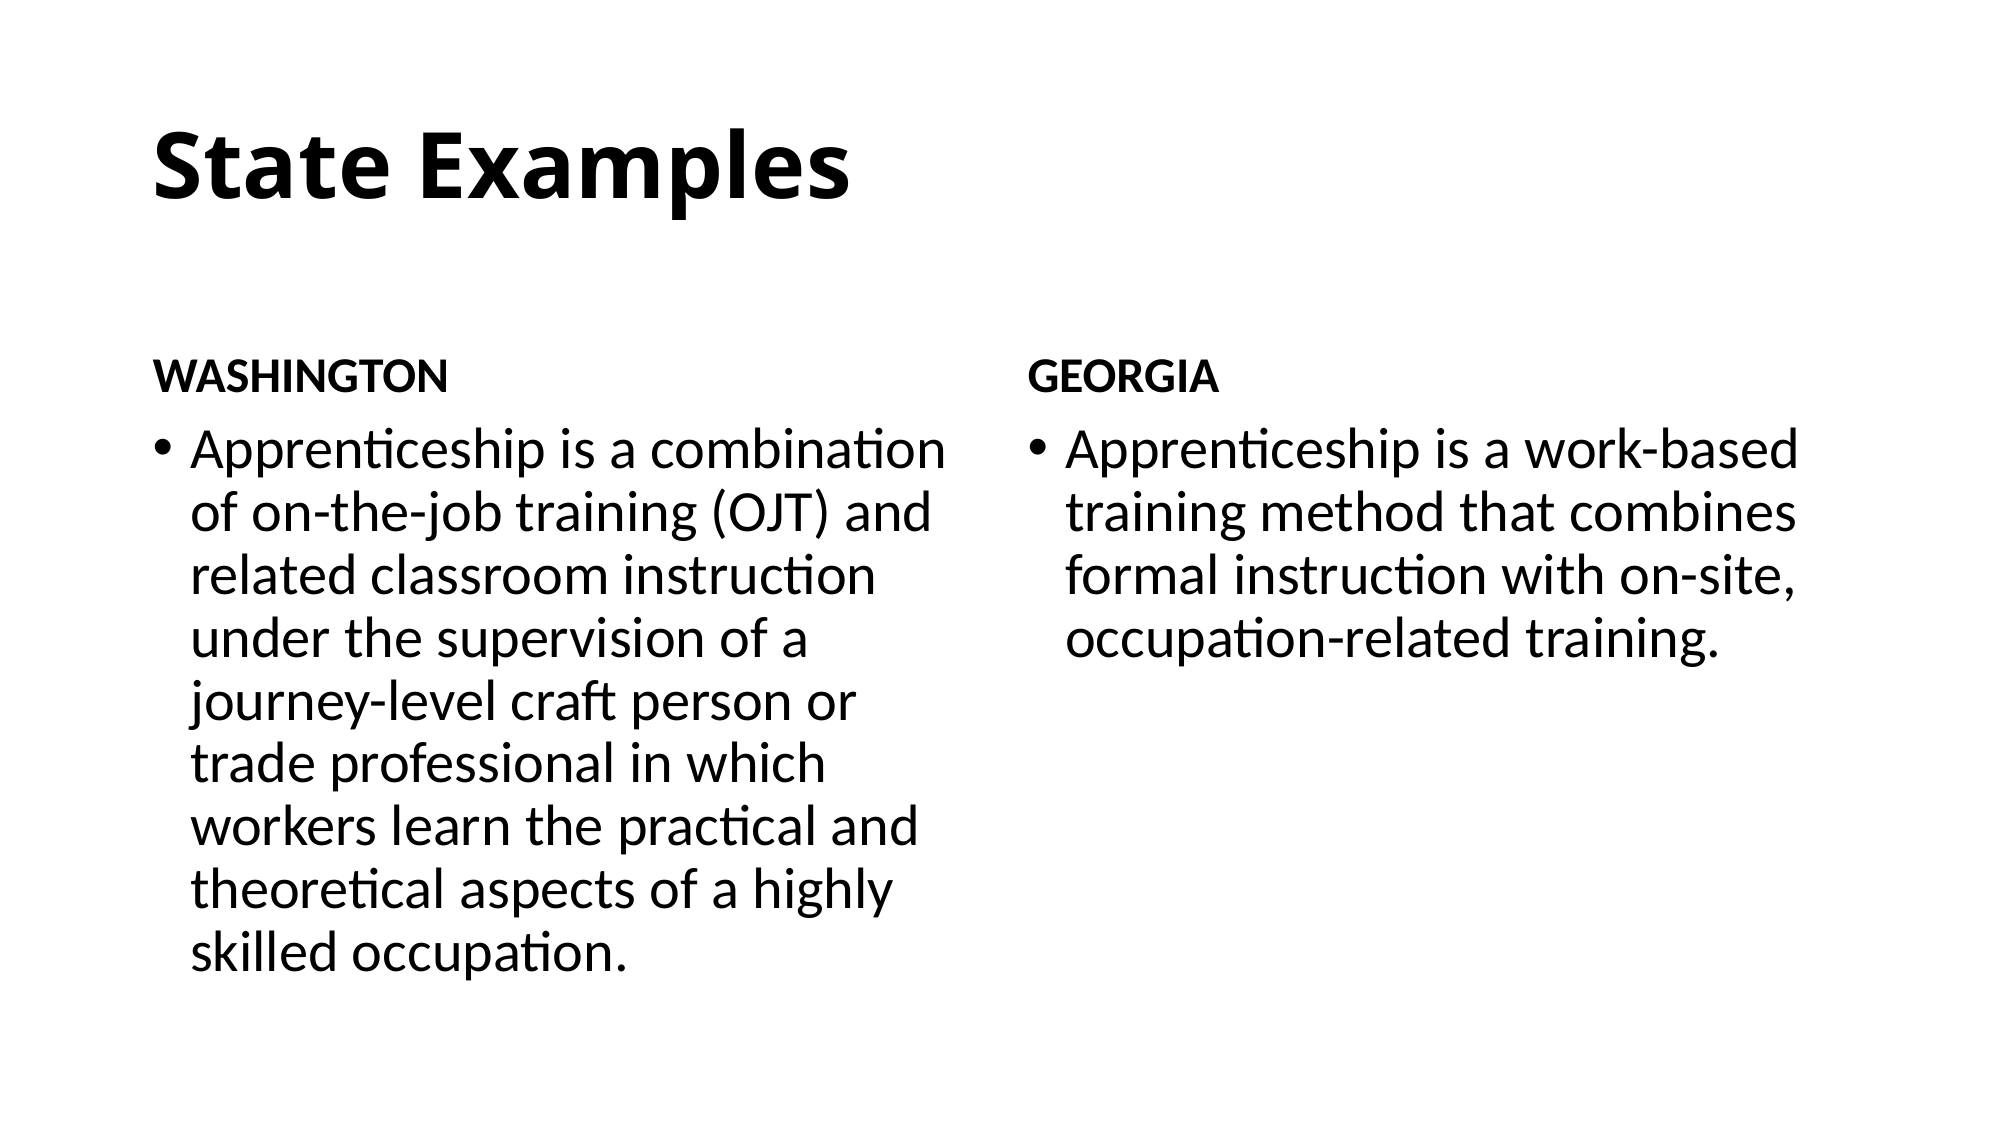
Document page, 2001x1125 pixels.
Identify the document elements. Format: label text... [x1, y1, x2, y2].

list Apprenticeship is a work-based training method that combines formal instruction with on-site, occupation-related training. [1012, 410, 1863, 1016]
list GEORGIA [1012, 275, 1863, 410]
list WASHINGTON [137, 275, 984, 410]
list Apprenticeship is a combination of on-the-job training (OJT) and related classroom instruction under the supervision of a journey-level craft person or trade professional in which workers learn the practical and theoretical aspects of a highly skilled occupation. [137, 410, 984, 1016]
title State Examples [137, 59, 1863, 278]
